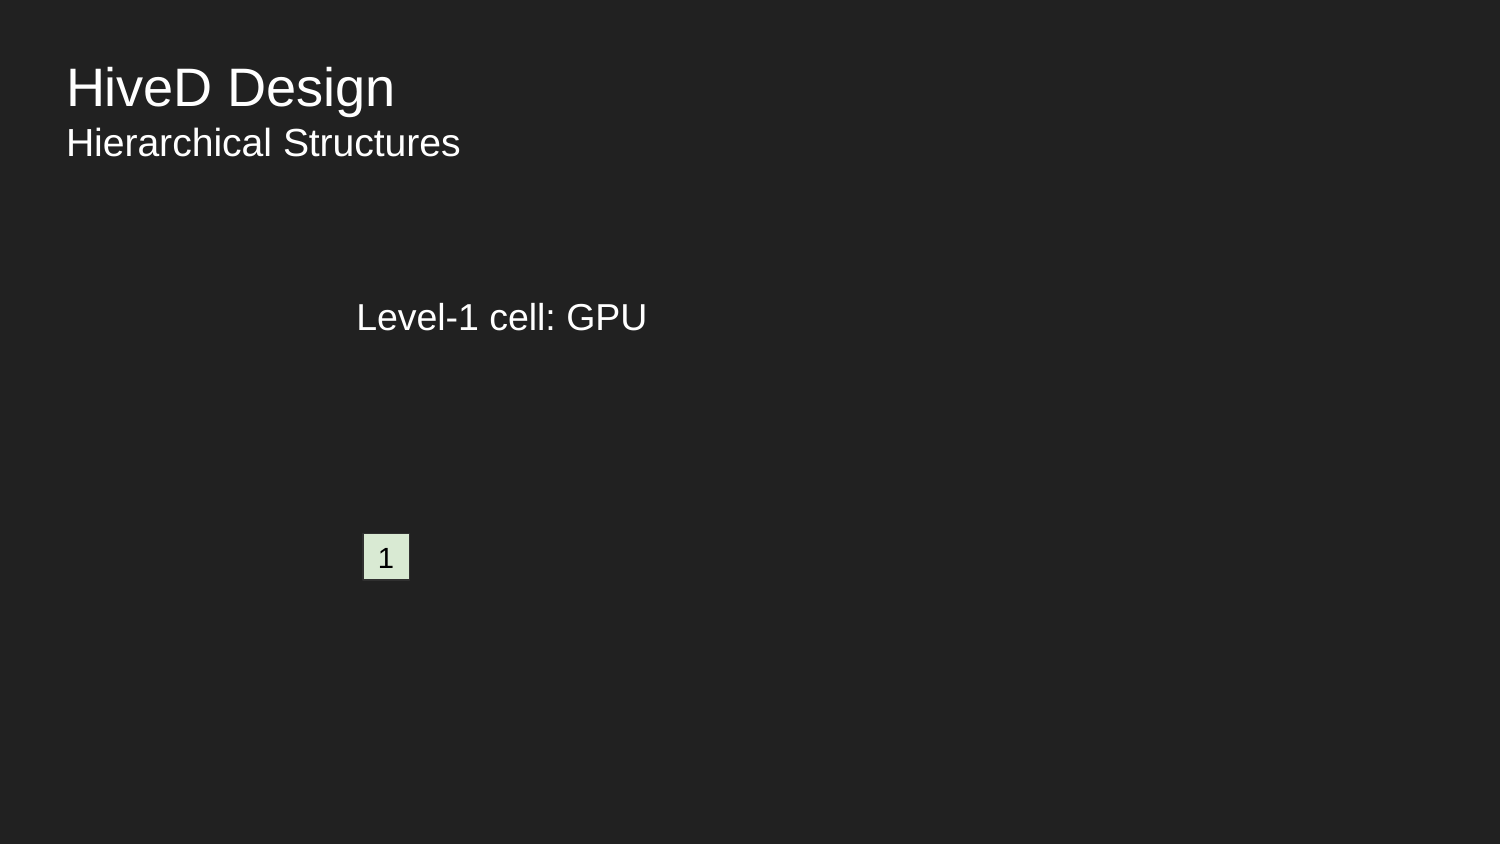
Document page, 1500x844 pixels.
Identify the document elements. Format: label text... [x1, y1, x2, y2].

text_box 1 [363, 533, 410, 580]
text_box Level-1 cell: GPU [341, 277, 838, 353]
title HiveD Design Hierarchical Structures [51, 37, 1449, 180]
